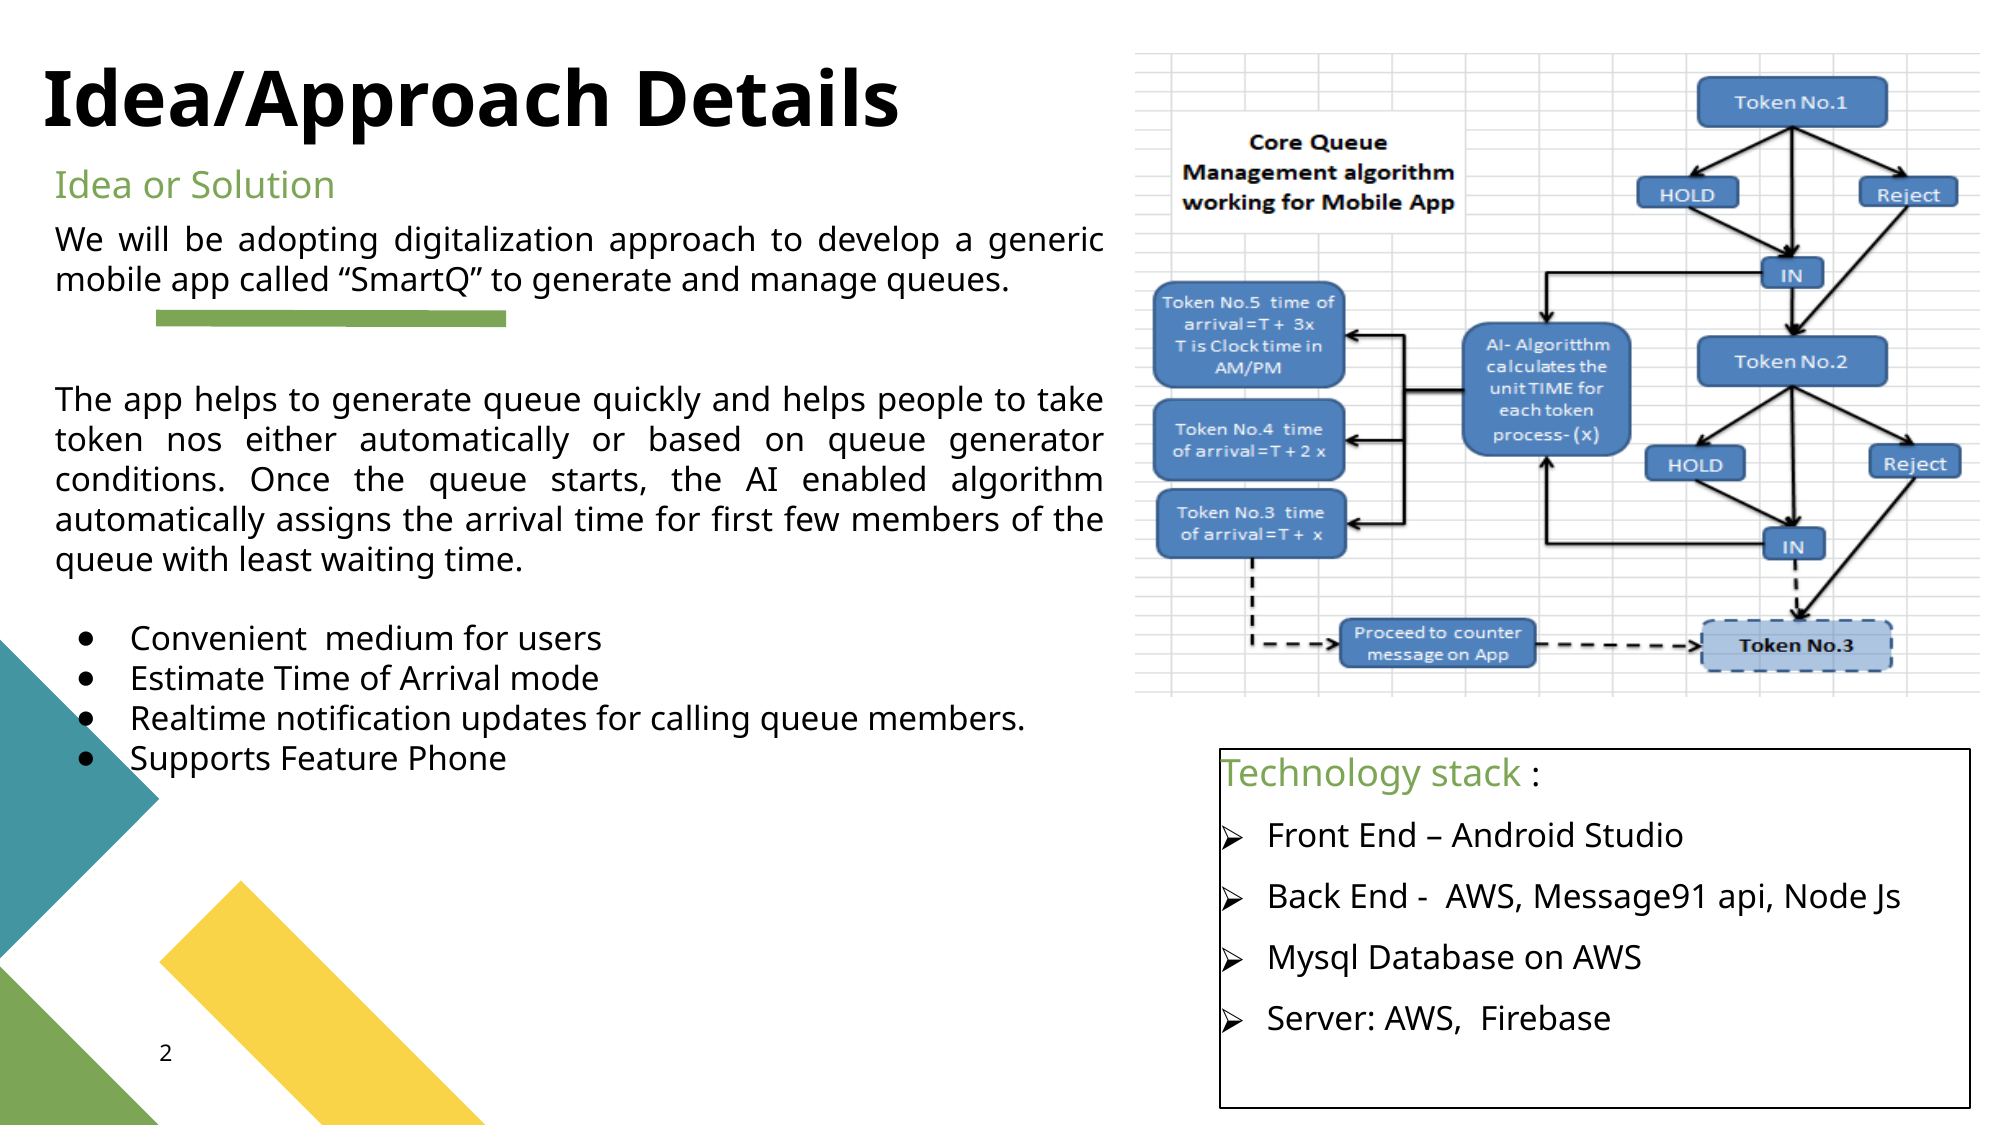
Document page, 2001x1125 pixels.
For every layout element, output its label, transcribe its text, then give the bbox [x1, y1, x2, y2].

picture [1135, 52, 1980, 697]
title Idea/Approach Details [43, 42, 952, 143]
list Idea or Solution We will be adopting digitalization approach to develop a generic mobile app called “SmartQ” to generate and manage queues. The app helps to generate queue quickly and helps people to take token nos either automatically or based on queue generator conditions. Once the queue starts, the AI enabled algorithm automatically assigns the arrival time for first few members of the queue with least waiting time. Convenient medium for users Estimate Time of Arrival mode Realtime notification updates for calling queue members. Supports Feature Phone [55, 160, 1107, 660]
slide_number ‹#› [159, 1038, 246, 1080]
text_box Technology stack : Front End – Android Studio Back End - AWS, Message91 api, Node Js Mysql Database on AWS Server: AWS, Firebase [1219, 748, 1970, 1108]
